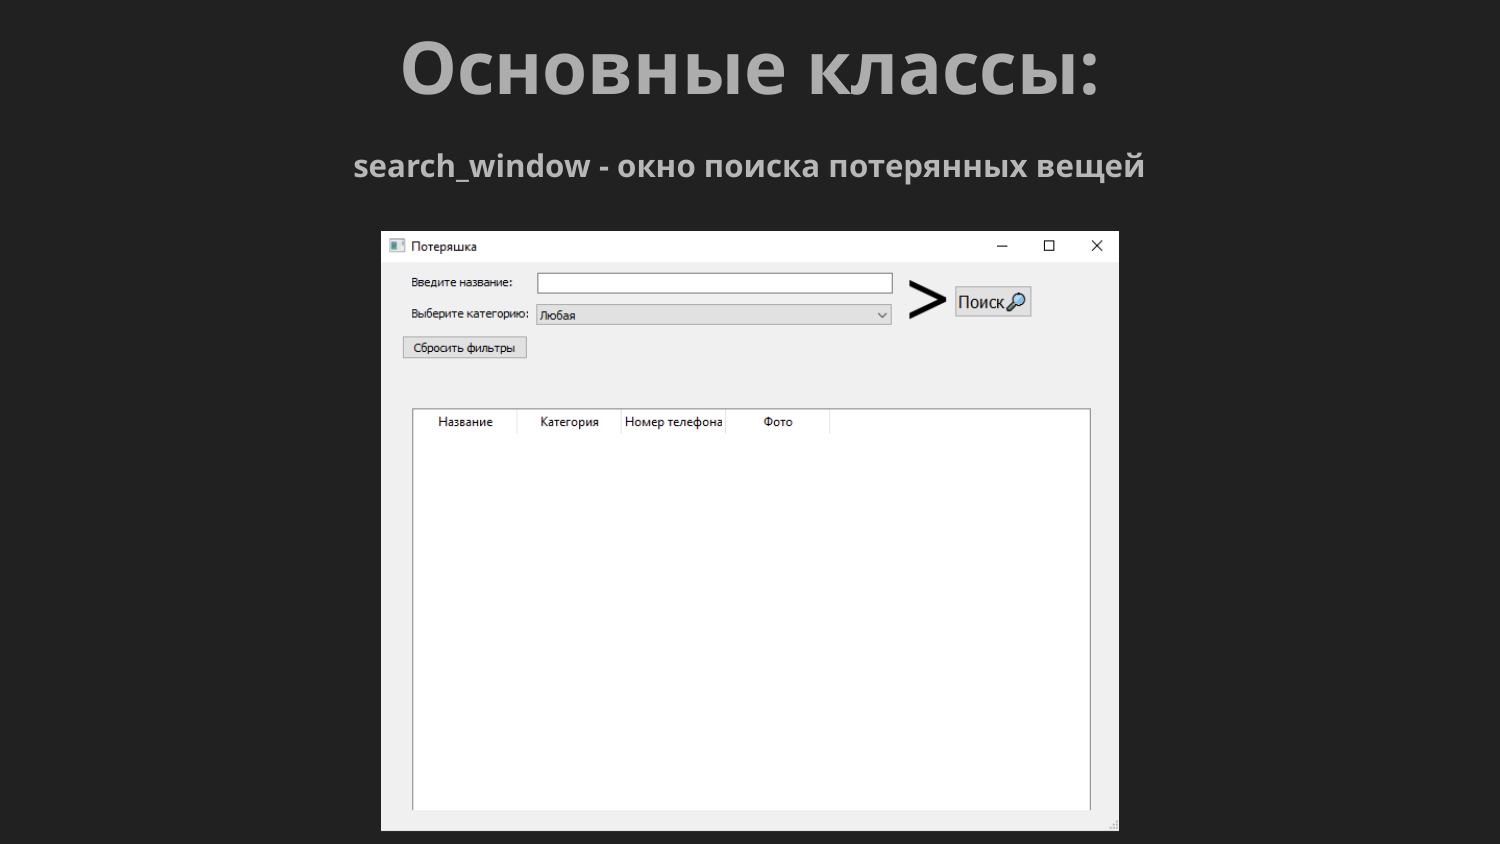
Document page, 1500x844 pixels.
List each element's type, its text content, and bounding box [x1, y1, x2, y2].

picture [380, 231, 1120, 832]
text_box Основные классы: [0, 6, 1500, 125]
text_box search_window - окно поиска потерянных вещей [0, 125, 1500, 199]
